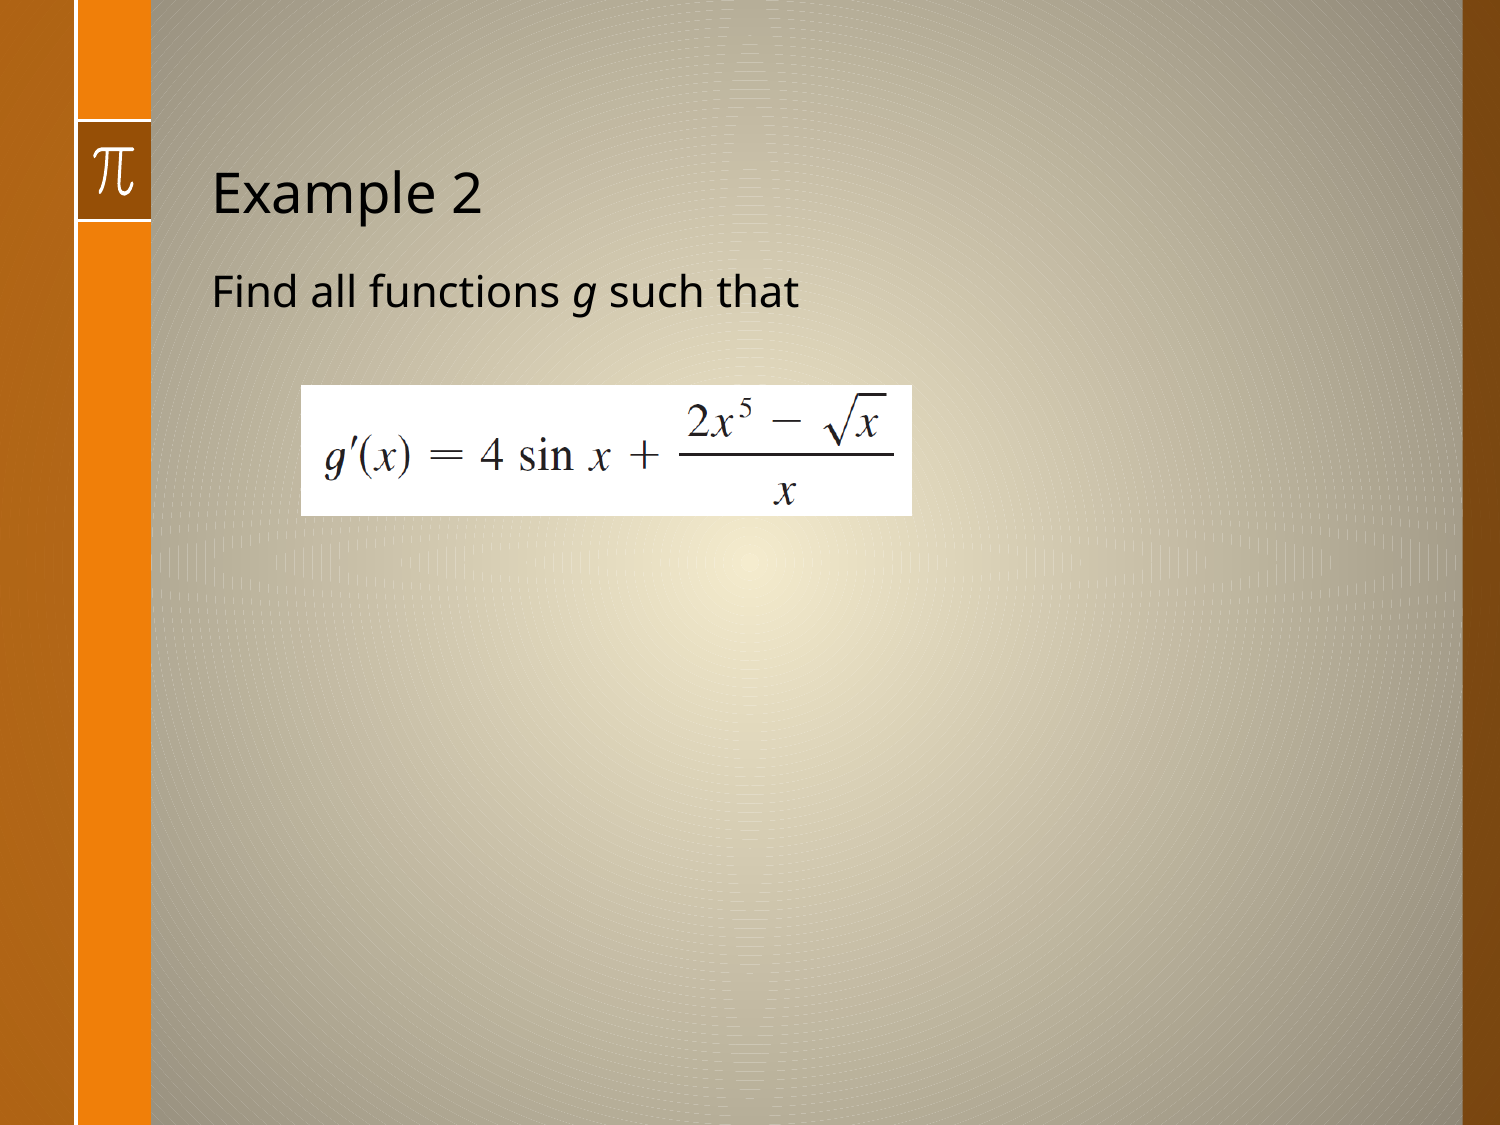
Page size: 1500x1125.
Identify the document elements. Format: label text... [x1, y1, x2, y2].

title Example 2 [196, 29, 1400, 233]
picture [301, 385, 912, 516]
list Find all functions g such that [196, 262, 1400, 1013]
